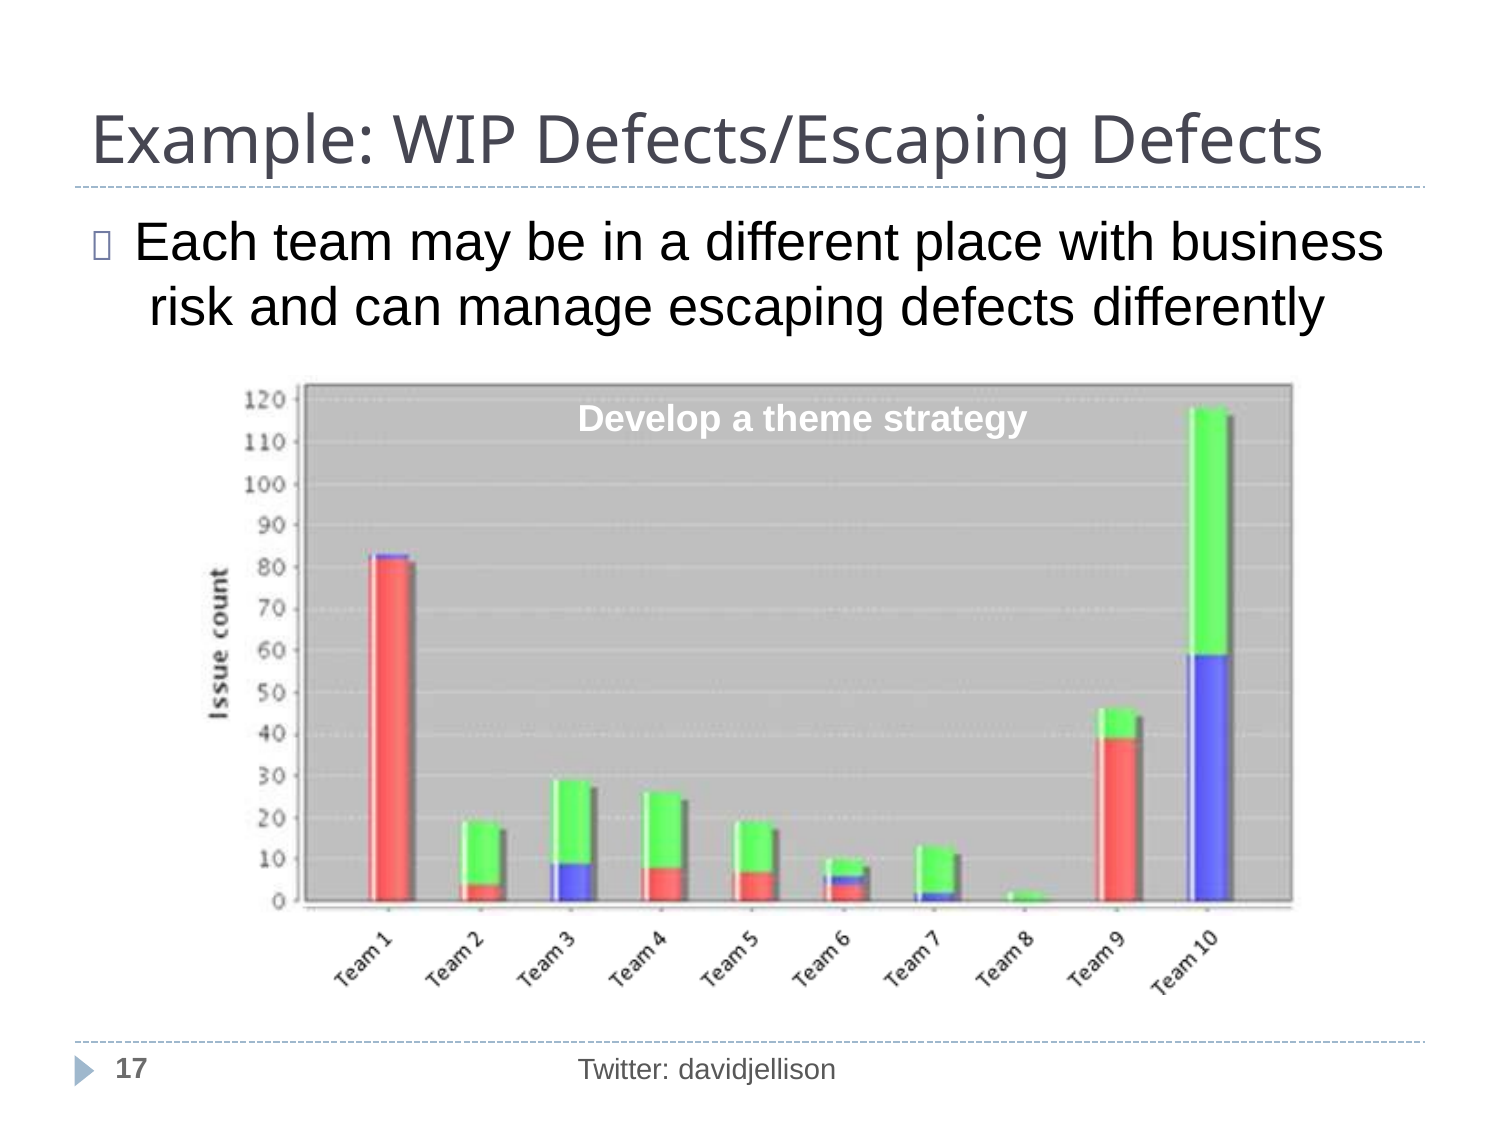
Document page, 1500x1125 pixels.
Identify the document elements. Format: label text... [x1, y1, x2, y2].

footer Twitter: davidjellison [575, 1050, 841, 1125]
text_box [187, 375, 1302, 916]
text_box [74, 1055, 95, 1087]
text_box  Each team may be in a different place with business risk and can manage escaping defects differently [87, 203, 1388, 337]
text_box Develop a theme strategy [575, 392, 1034, 440]
slide_number 17 [111, 1050, 153, 1125]
title Example: WIP Defects/Escaping Defects [87, 94, 1404, 285]
text_box [333, 916, 1261, 995]
